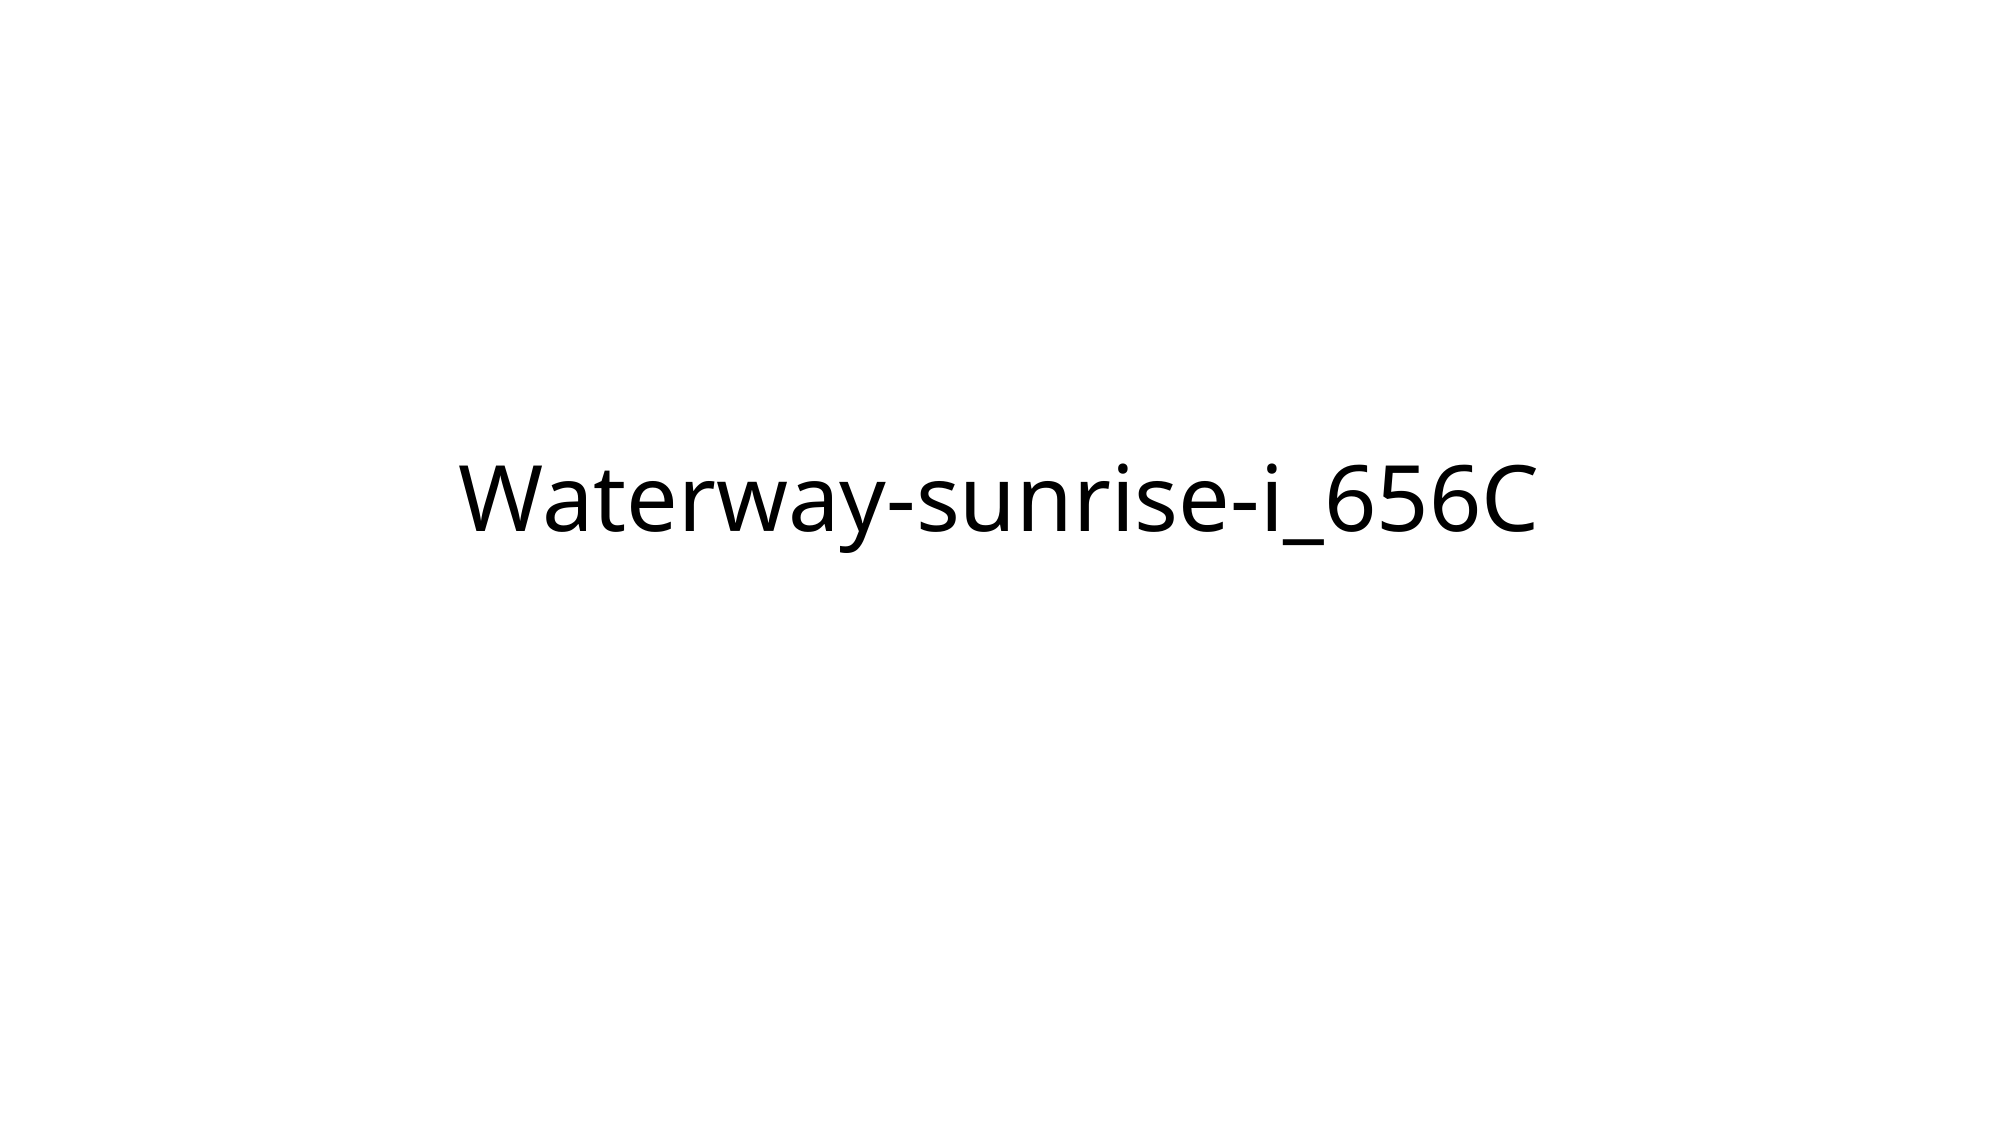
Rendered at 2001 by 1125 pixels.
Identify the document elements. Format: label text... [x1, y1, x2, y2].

title Waterway-sunrise-i_656C [137, 392, 1863, 611]
